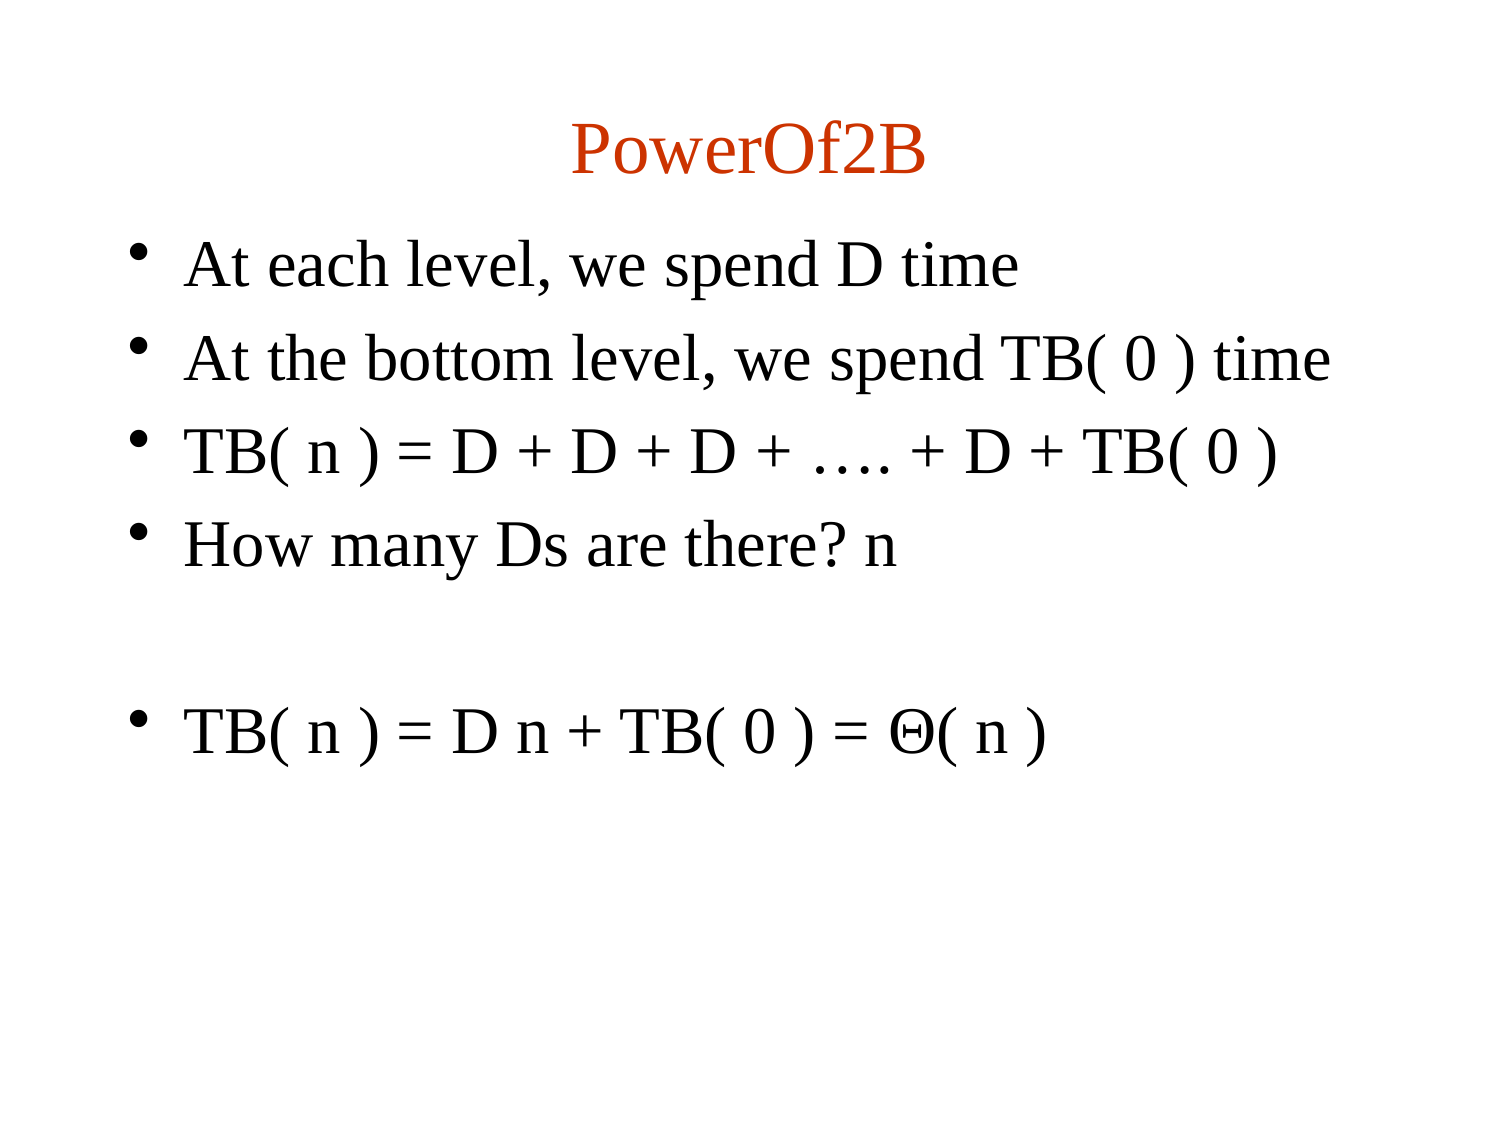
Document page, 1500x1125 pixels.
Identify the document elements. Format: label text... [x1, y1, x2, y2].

list At each level, we spend D time At the bottom level, we spend TB( 0 ) time TB( n ) = D + D + D + …. + D + TB( 0 ) How many Ds are there? n TB( n ) = D n + TB( 0 ) = Θ( n ) [112, 212, 1388, 1063]
title PowerOf2B [112, 99, 1388, 188]
